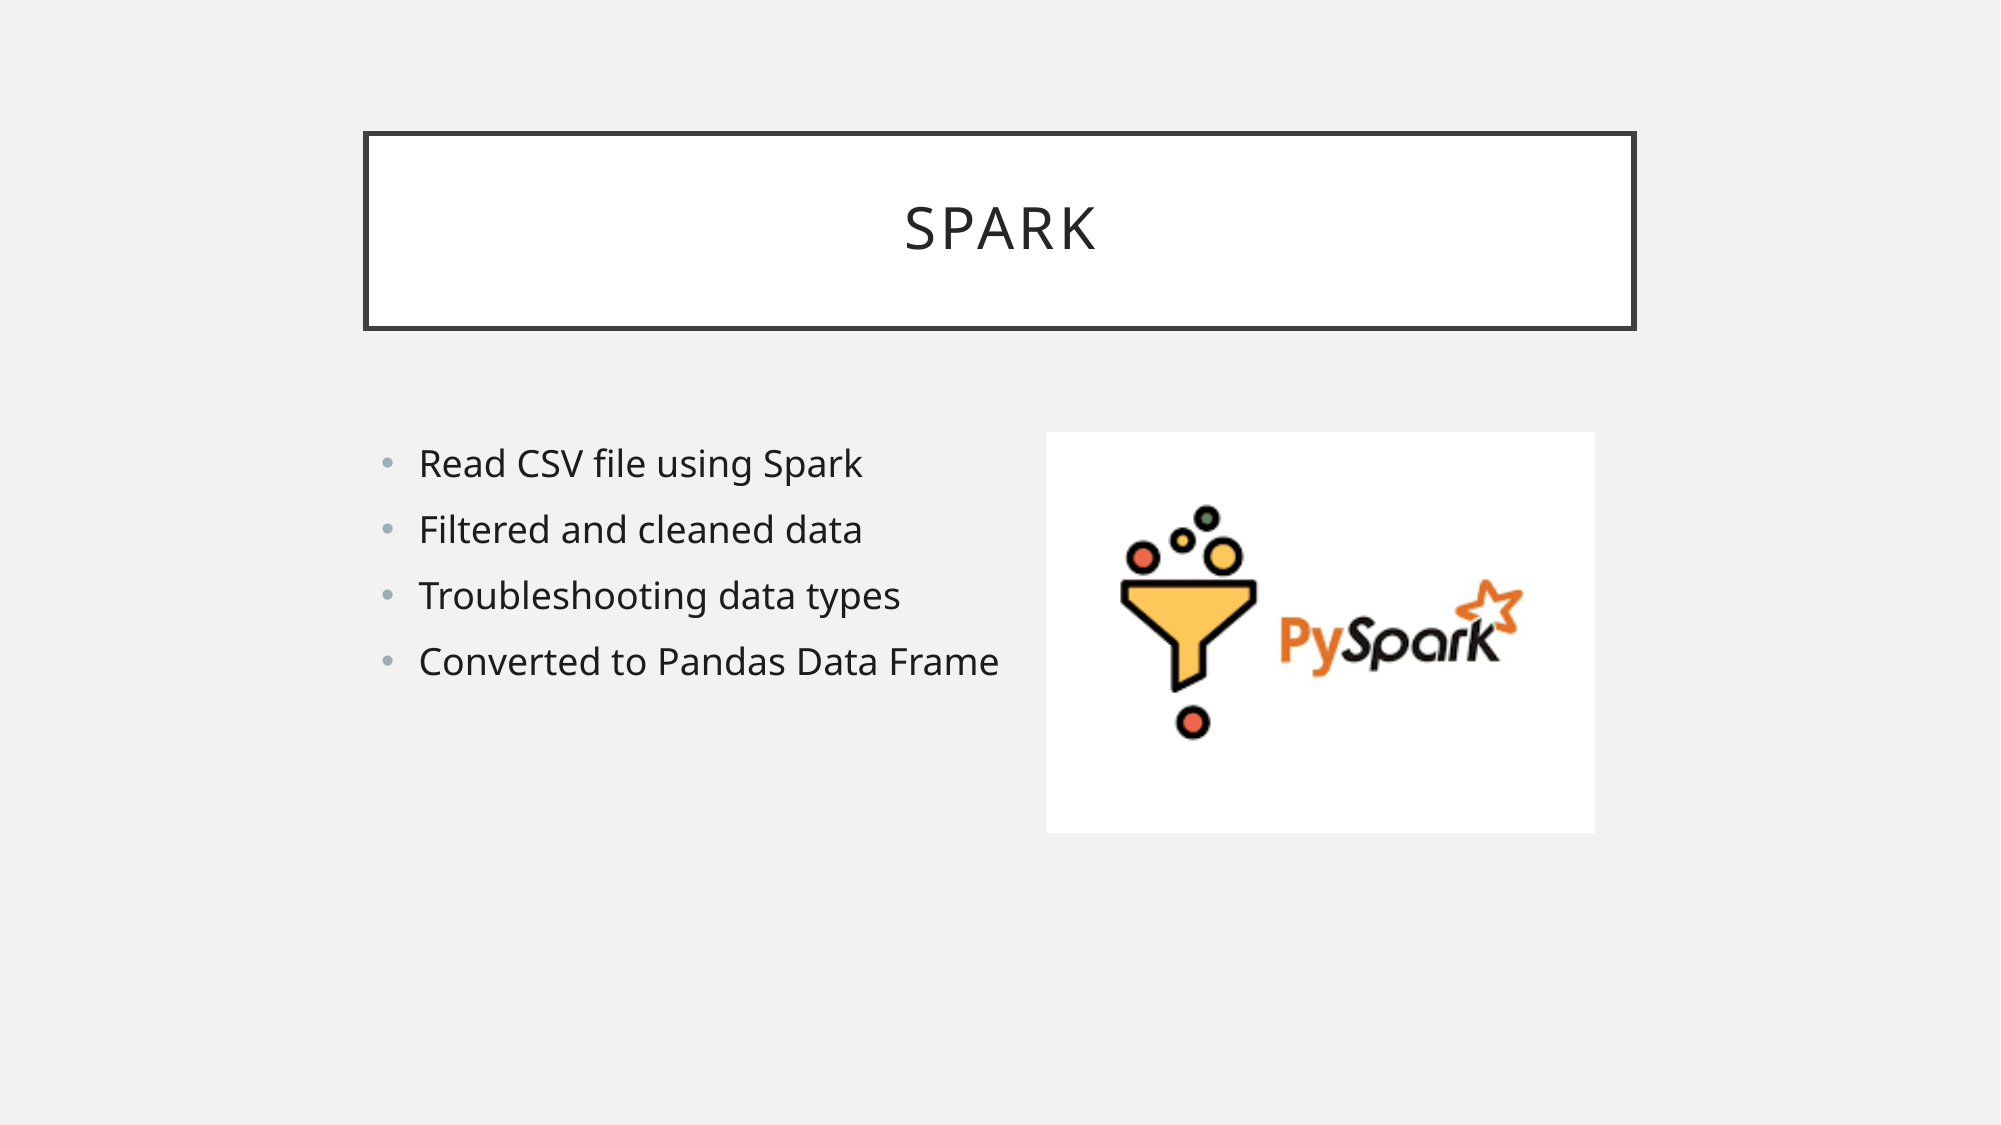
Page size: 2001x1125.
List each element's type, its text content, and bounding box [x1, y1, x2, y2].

picture [1046, 432, 1595, 833]
title Spark [363, 131, 1637, 331]
list Read CSV file using Spark Filtered and cleaned data Troubleshooting data types Converted to Pandas Data Frame [366, 432, 1634, 942]
